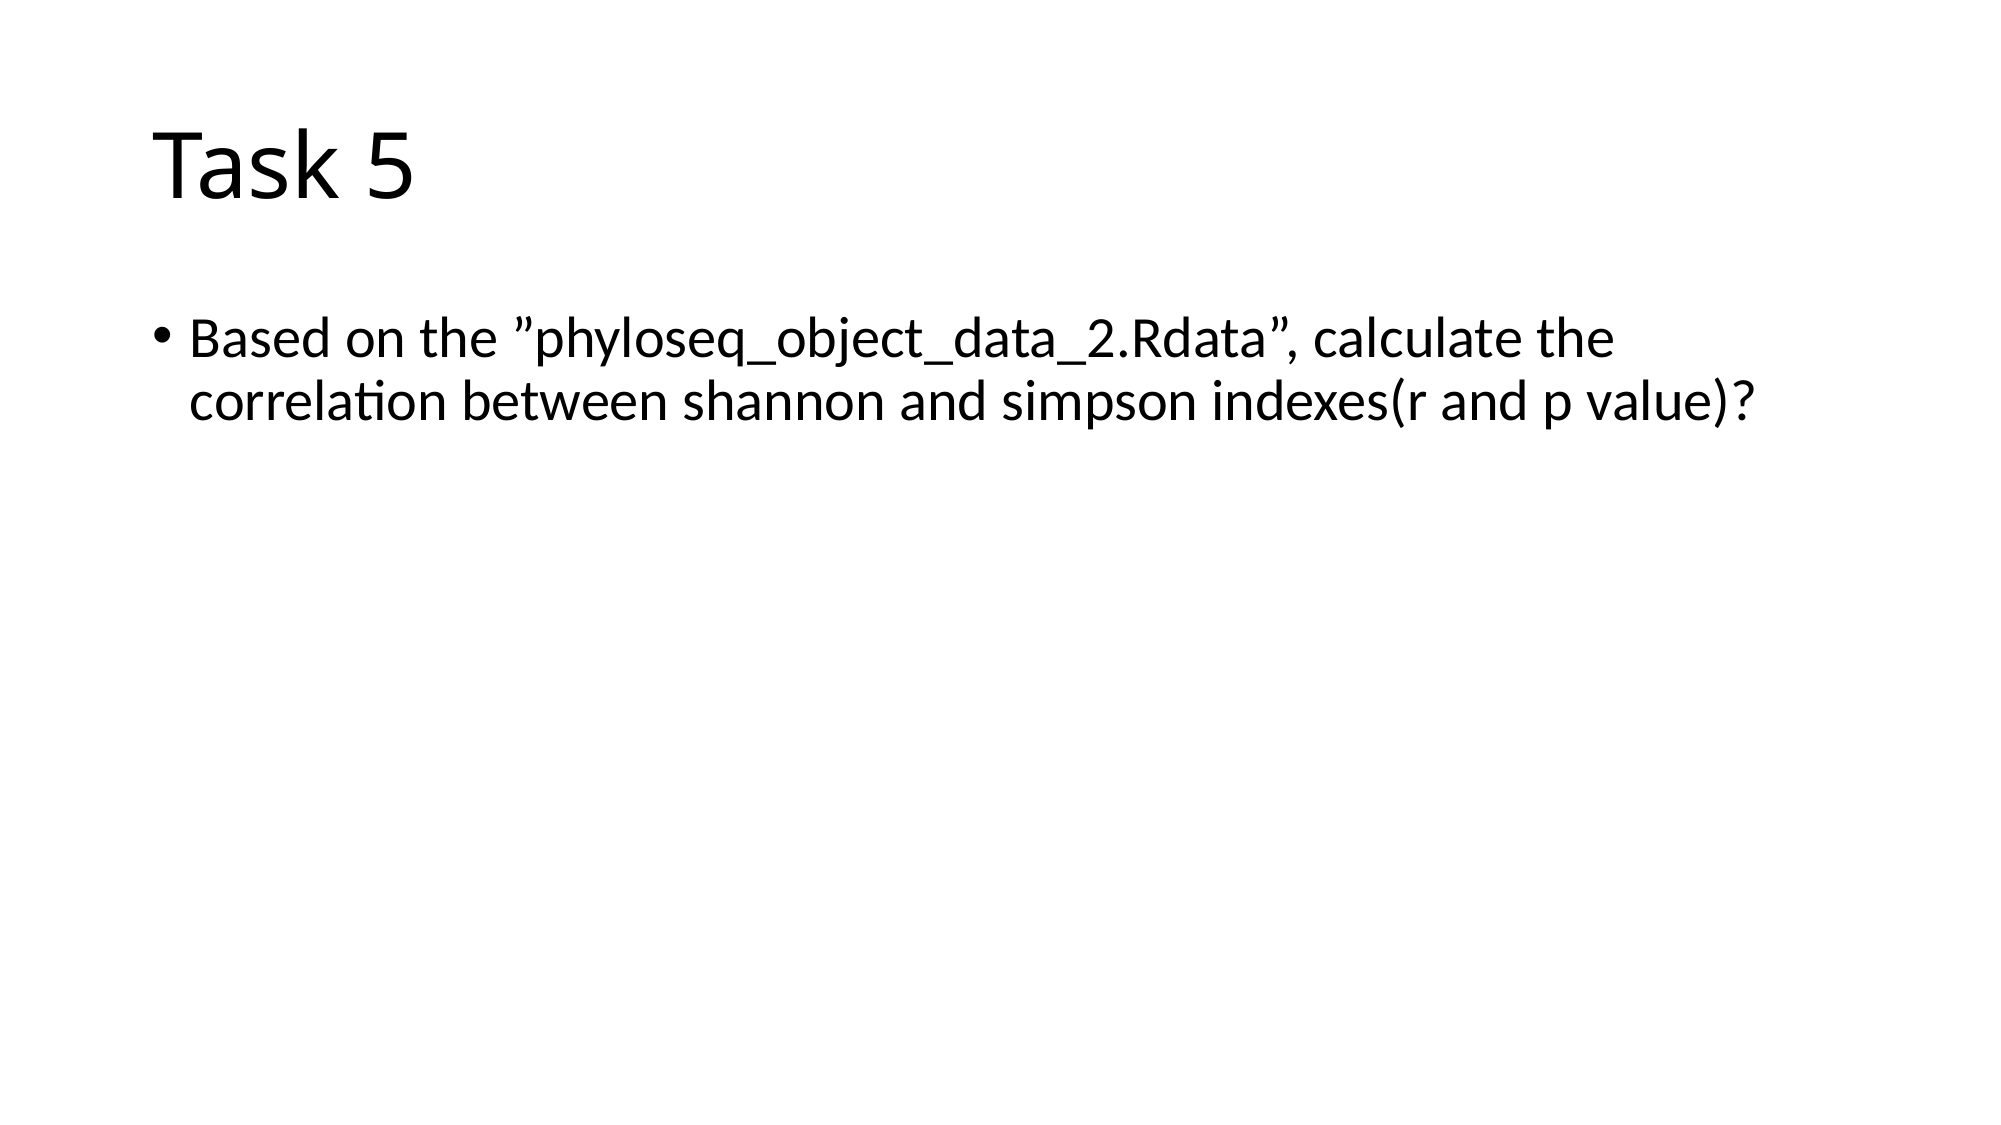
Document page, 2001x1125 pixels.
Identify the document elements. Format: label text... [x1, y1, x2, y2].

list Based on the ”phyloseq_object_data_2.Rdata”, calculate the correlation between shannon and simpson indexes(r and p value)? [137, 299, 1863, 1014]
title Task 5 [137, 59, 1863, 278]
